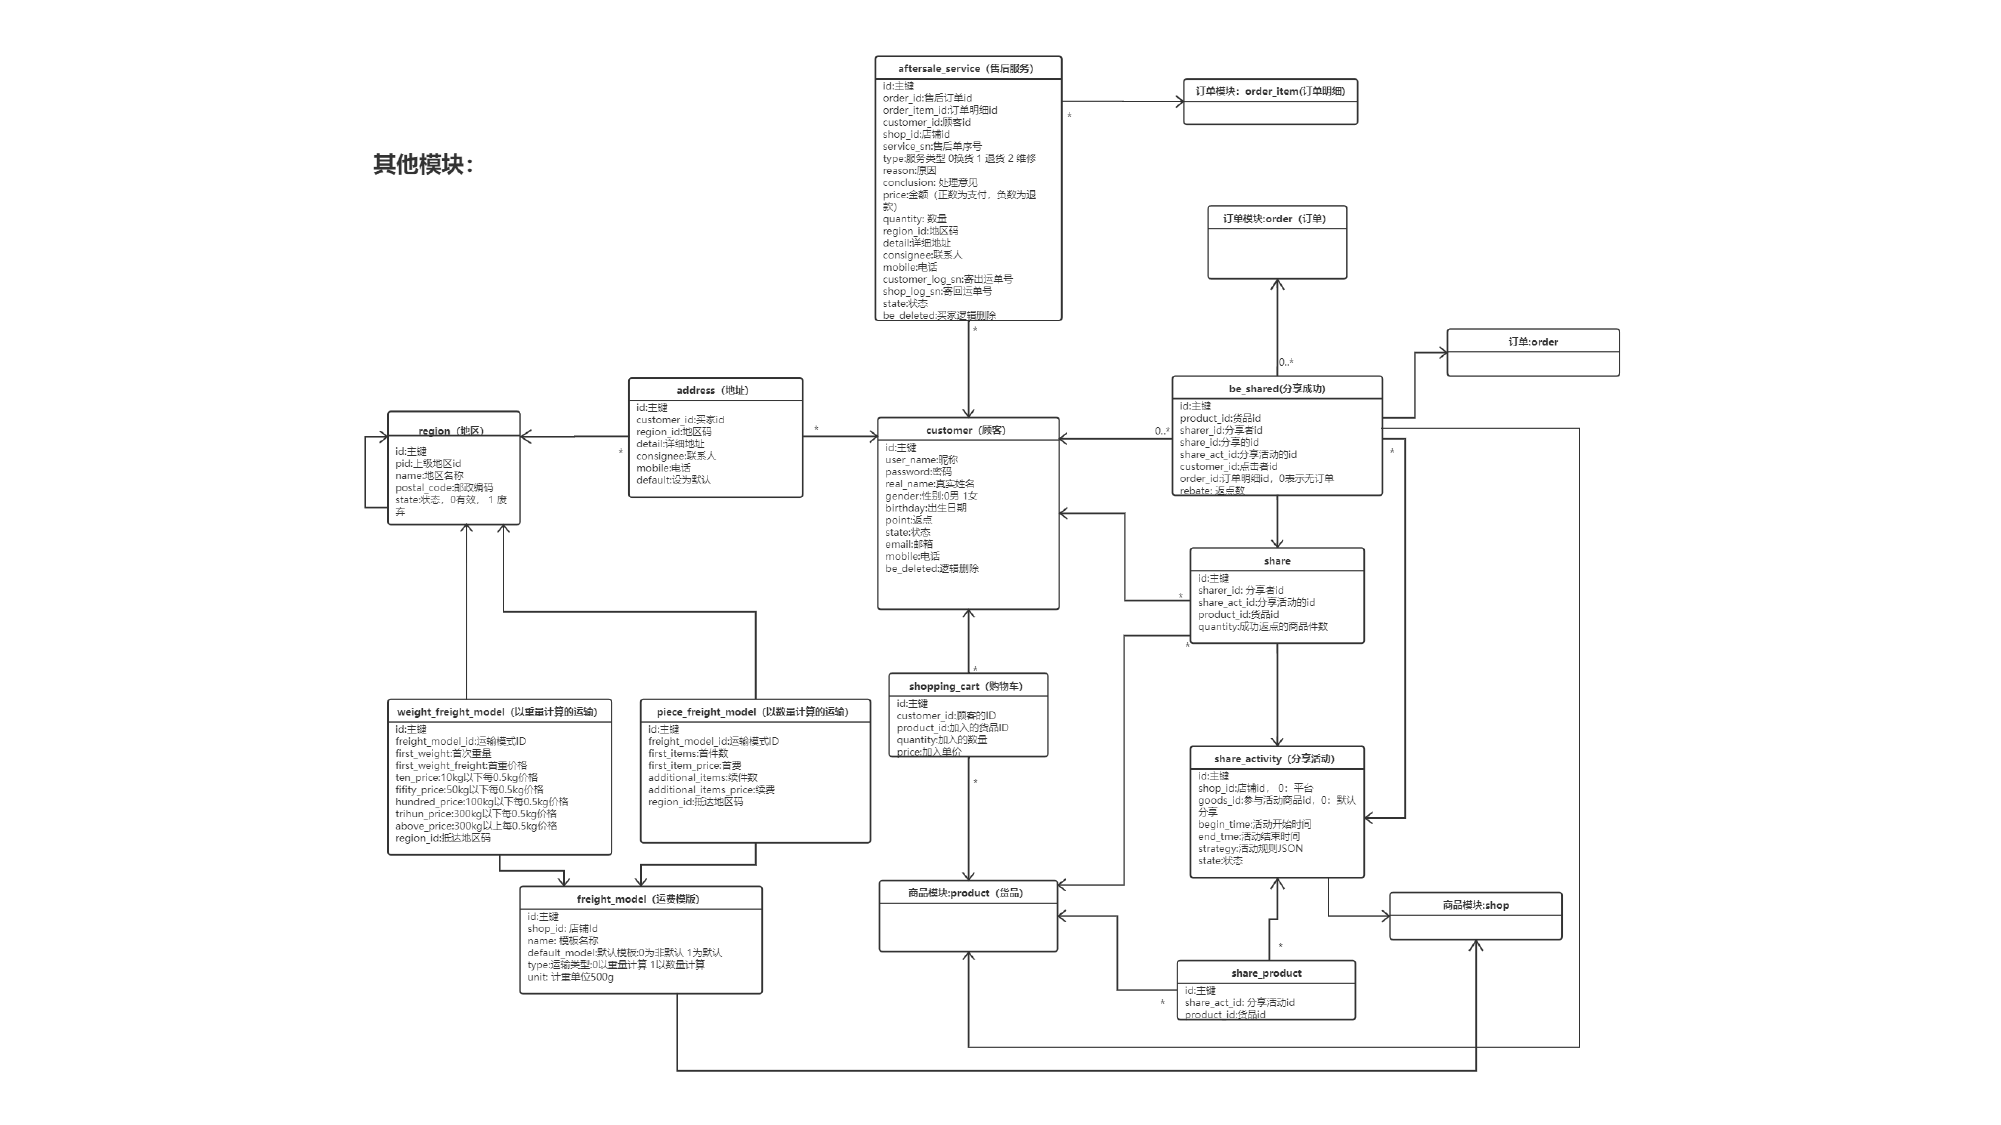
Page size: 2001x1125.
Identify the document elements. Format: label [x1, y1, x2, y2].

list [346, 37, 1638, 1088]
